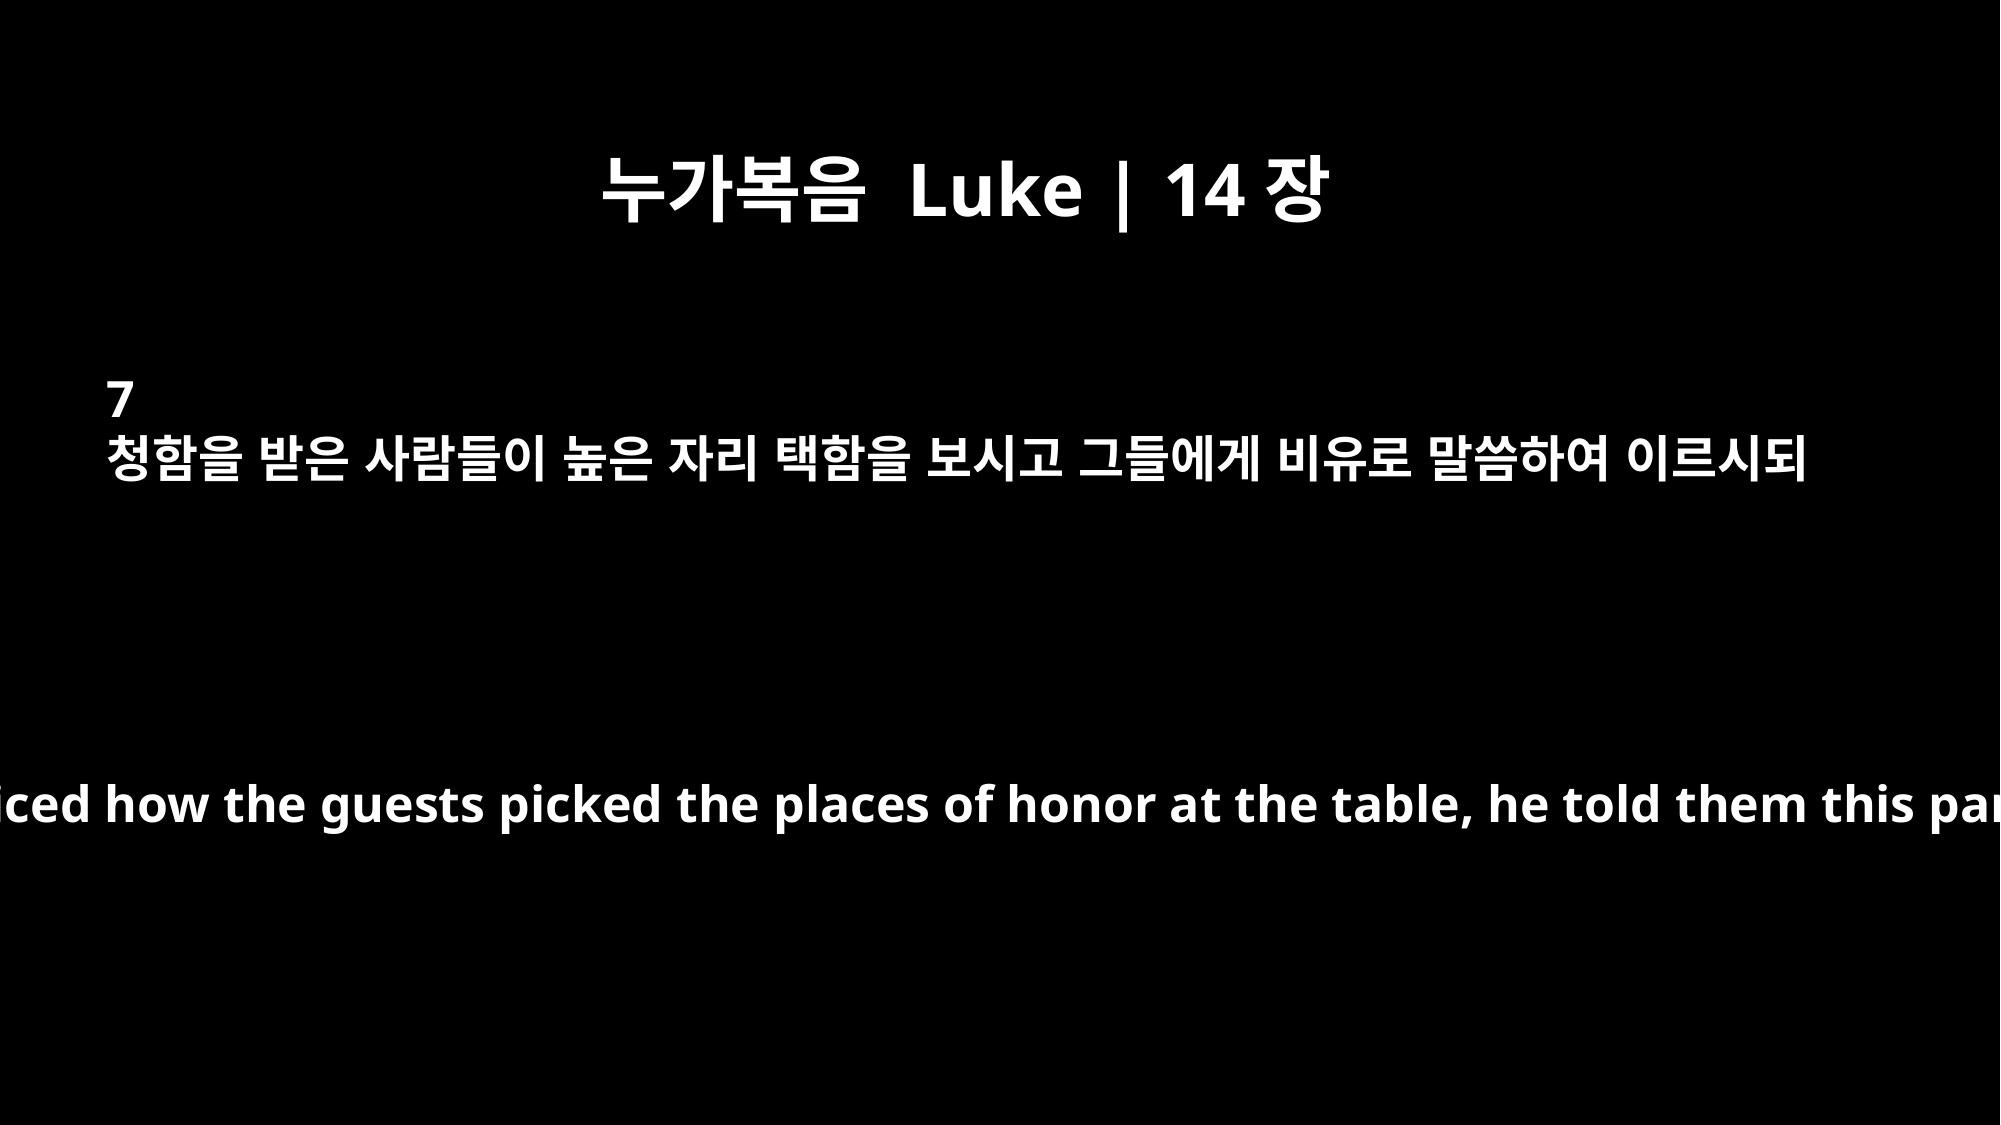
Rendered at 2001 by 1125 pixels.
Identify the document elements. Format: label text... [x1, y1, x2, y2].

text_box When he noticed how the guests picked the places of honor at the table, he told them this parable: [0, 764, 2000, 840]
text_box 누가복음 Luke | 14장 [585, 136, 1347, 239]
text_box 7 청함을 받은 사람들이 높은 자리 택함을 보시고 그들에게 비유로 말씀하여 이르시되 [91, 359, 1826, 495]
